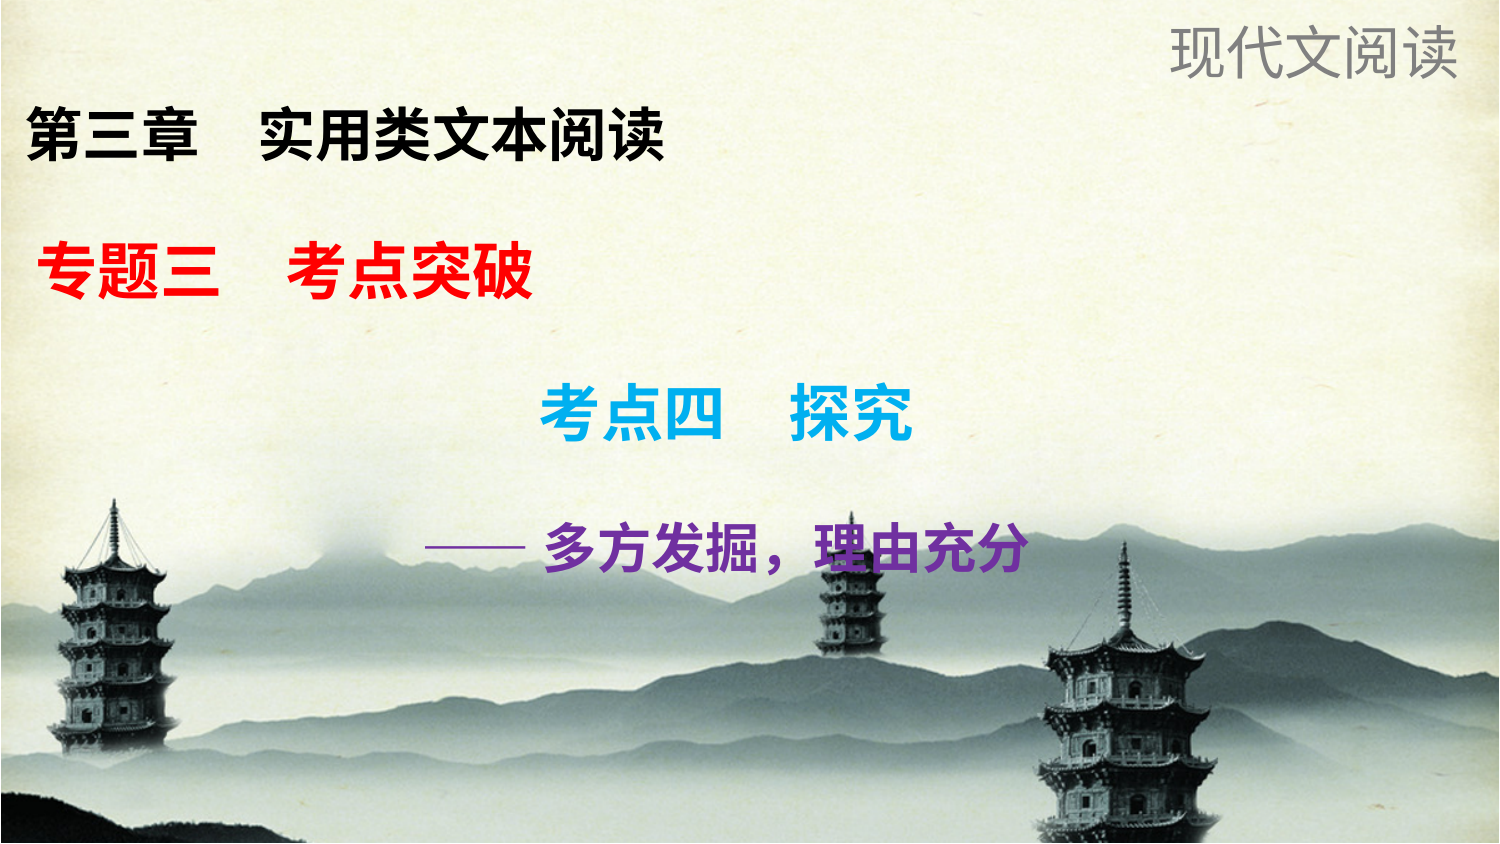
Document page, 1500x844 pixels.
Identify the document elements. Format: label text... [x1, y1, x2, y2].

text_box 考点四 探究 ——多方发掘，理由充分 [406, 291, 1046, 587]
text_box 现代文阅读 [1153, 8, 1475, 94]
text_box 专题三 考点突破 [20, 150, 551, 315]
text_box 第三章 实用类文本阅读 [9, 91, 681, 176]
picture [1, 0, 1499, 843]
